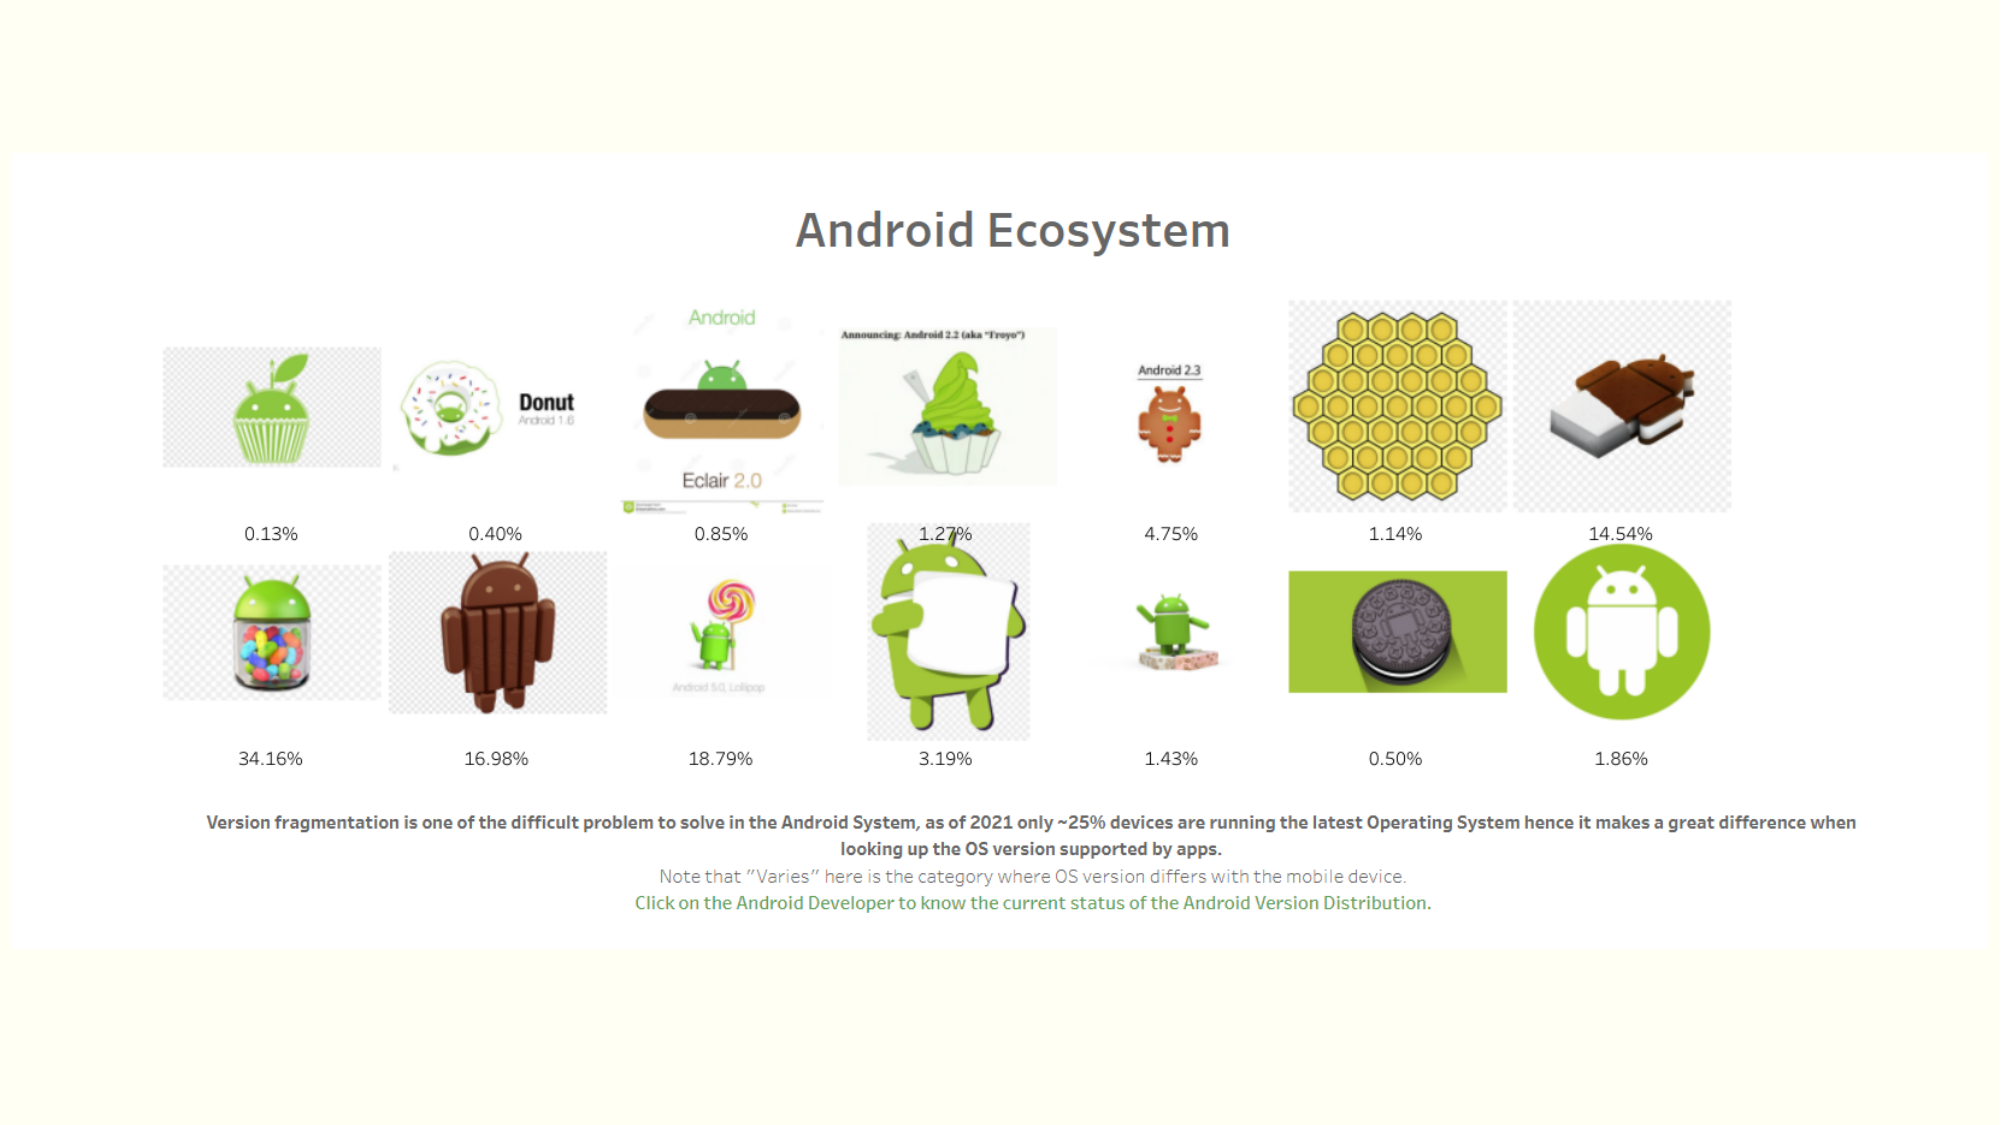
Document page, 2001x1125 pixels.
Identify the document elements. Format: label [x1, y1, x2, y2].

picture [12, 152, 1988, 949]
